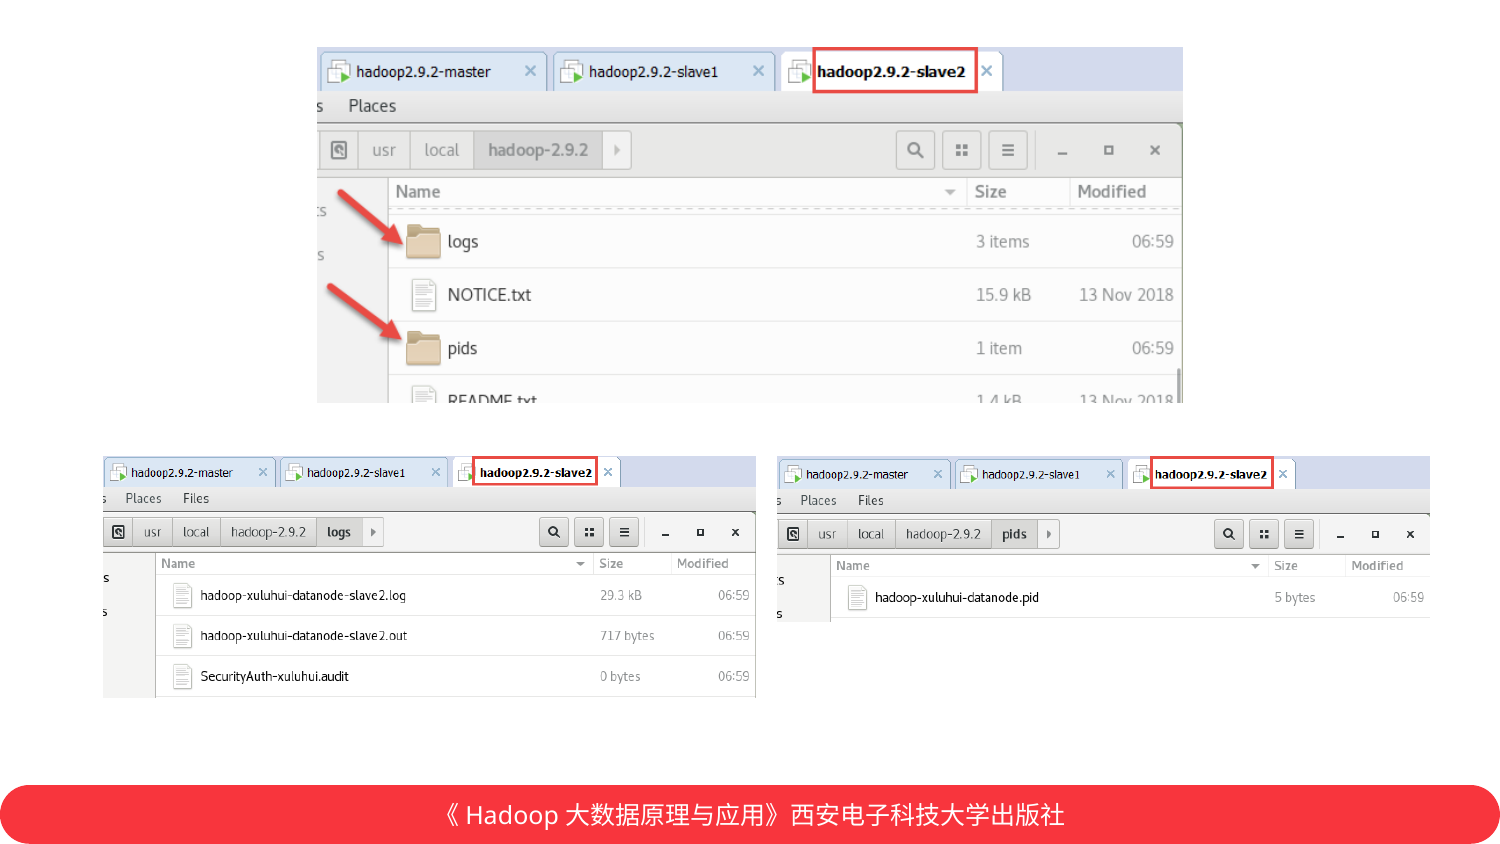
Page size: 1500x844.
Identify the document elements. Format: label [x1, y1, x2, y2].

picture [777, 456, 1430, 622]
list [103, 456, 756, 698]
picture [317, 47, 1183, 403]
